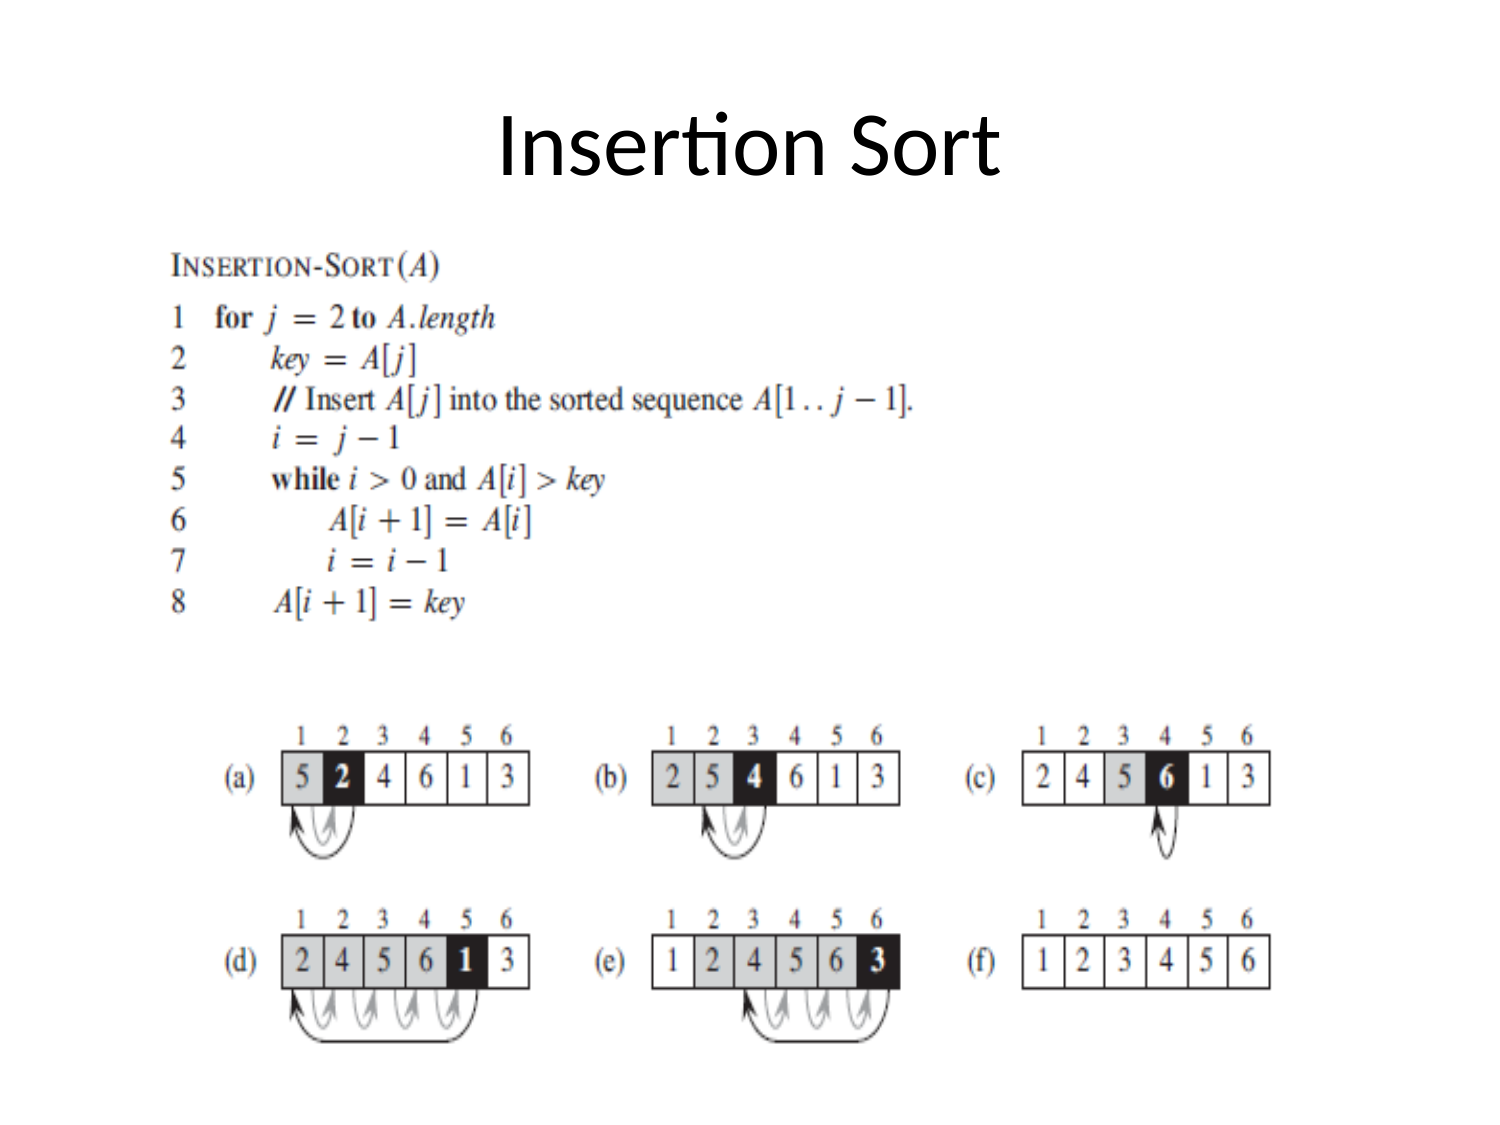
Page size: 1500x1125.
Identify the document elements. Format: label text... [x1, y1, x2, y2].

picture [133, 210, 943, 642]
title Insertion Sort [75, 45, 1425, 233]
picture [199, 690, 1334, 1074]
